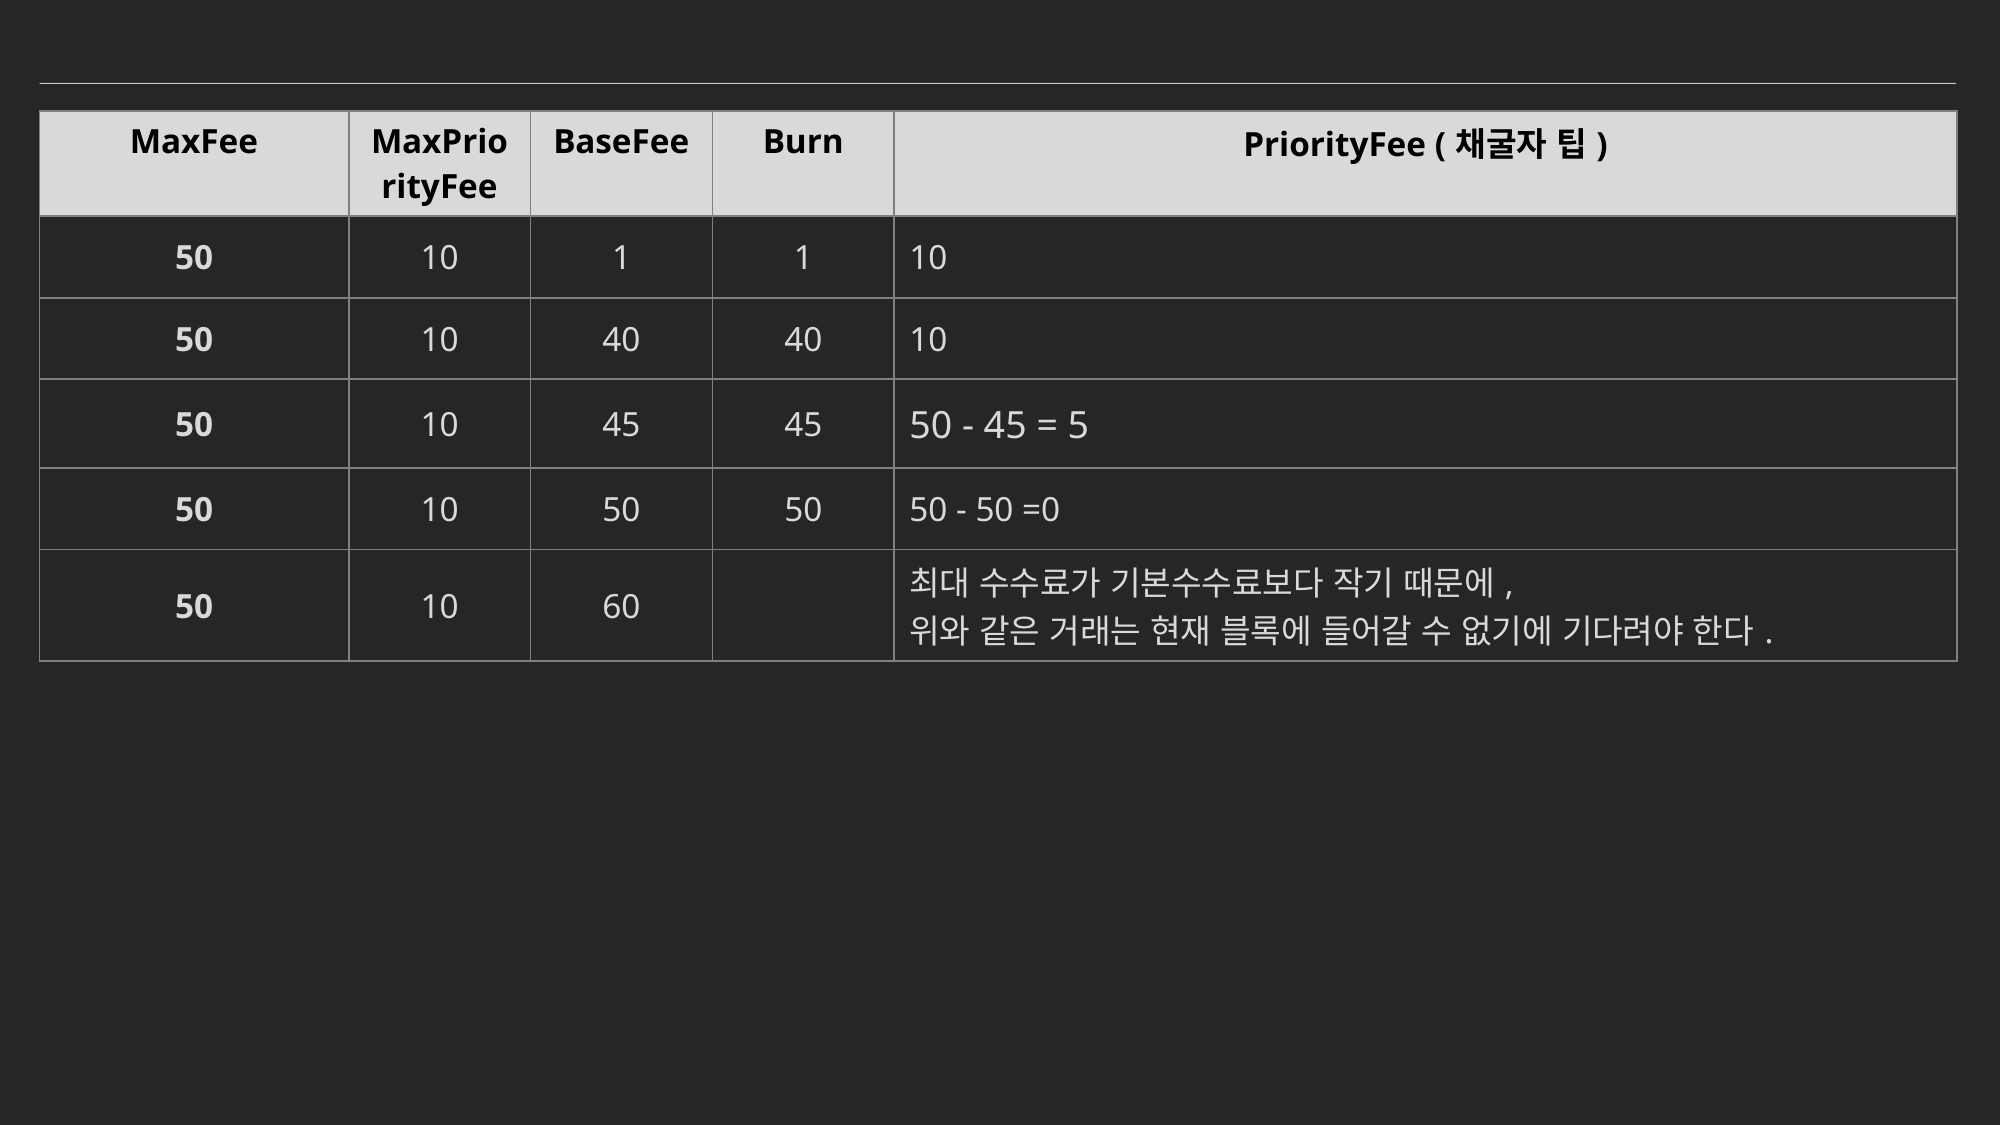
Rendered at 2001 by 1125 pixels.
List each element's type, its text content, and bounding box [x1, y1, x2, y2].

table_cell 50 [40, 469, 348, 549]
table_cell 10 [895, 217, 1956, 297]
table_cell 50 [40, 299, 348, 378]
table_cell 50 [40, 550, 348, 660]
table_header BaseFee [531, 112, 712, 215]
table_cell 10 [895, 299, 1956, 378]
table_cell 1 [713, 217, 893, 297]
table_cell 50 [713, 469, 893, 549]
table_header Burn [713, 112, 893, 215]
table_cell [713, 550, 893, 660]
table_cell 50 [40, 380, 348, 467]
table_header MaxPriorityFee [350, 112, 530, 215]
table_cell 40 [713, 299, 893, 378]
table_cell 최대 수수료가 기본수수료보다 작기 때문에, 위와 같은 거래는 현재 블록에 들어갈 수 없기에 기다려야 한다. [895, 550, 1956, 660]
table_cell 50 [40, 217, 348, 297]
table_cell 10 [350, 217, 530, 297]
table_cell 10 [350, 299, 530, 378]
table_cell 10 [350, 550, 530, 660]
table_cell 10 [350, 380, 530, 467]
table_cell 50 - 45 = 5 [895, 380, 1956, 467]
table_cell 45 [531, 380, 712, 467]
table_cell 1 [531, 217, 712, 297]
table_cell 50 [531, 469, 712, 549]
table_cell 50 - 50 =0 [895, 469, 1956, 549]
table_cell 60 [531, 550, 712, 660]
table_cell 45 [713, 380, 893, 467]
table_header MaxFee [40, 112, 348, 215]
table_header PriorityFee (채굴자 팁) [895, 112, 1956, 215]
table_cell 40 [531, 299, 712, 378]
table_cell 10 [350, 469, 530, 549]
